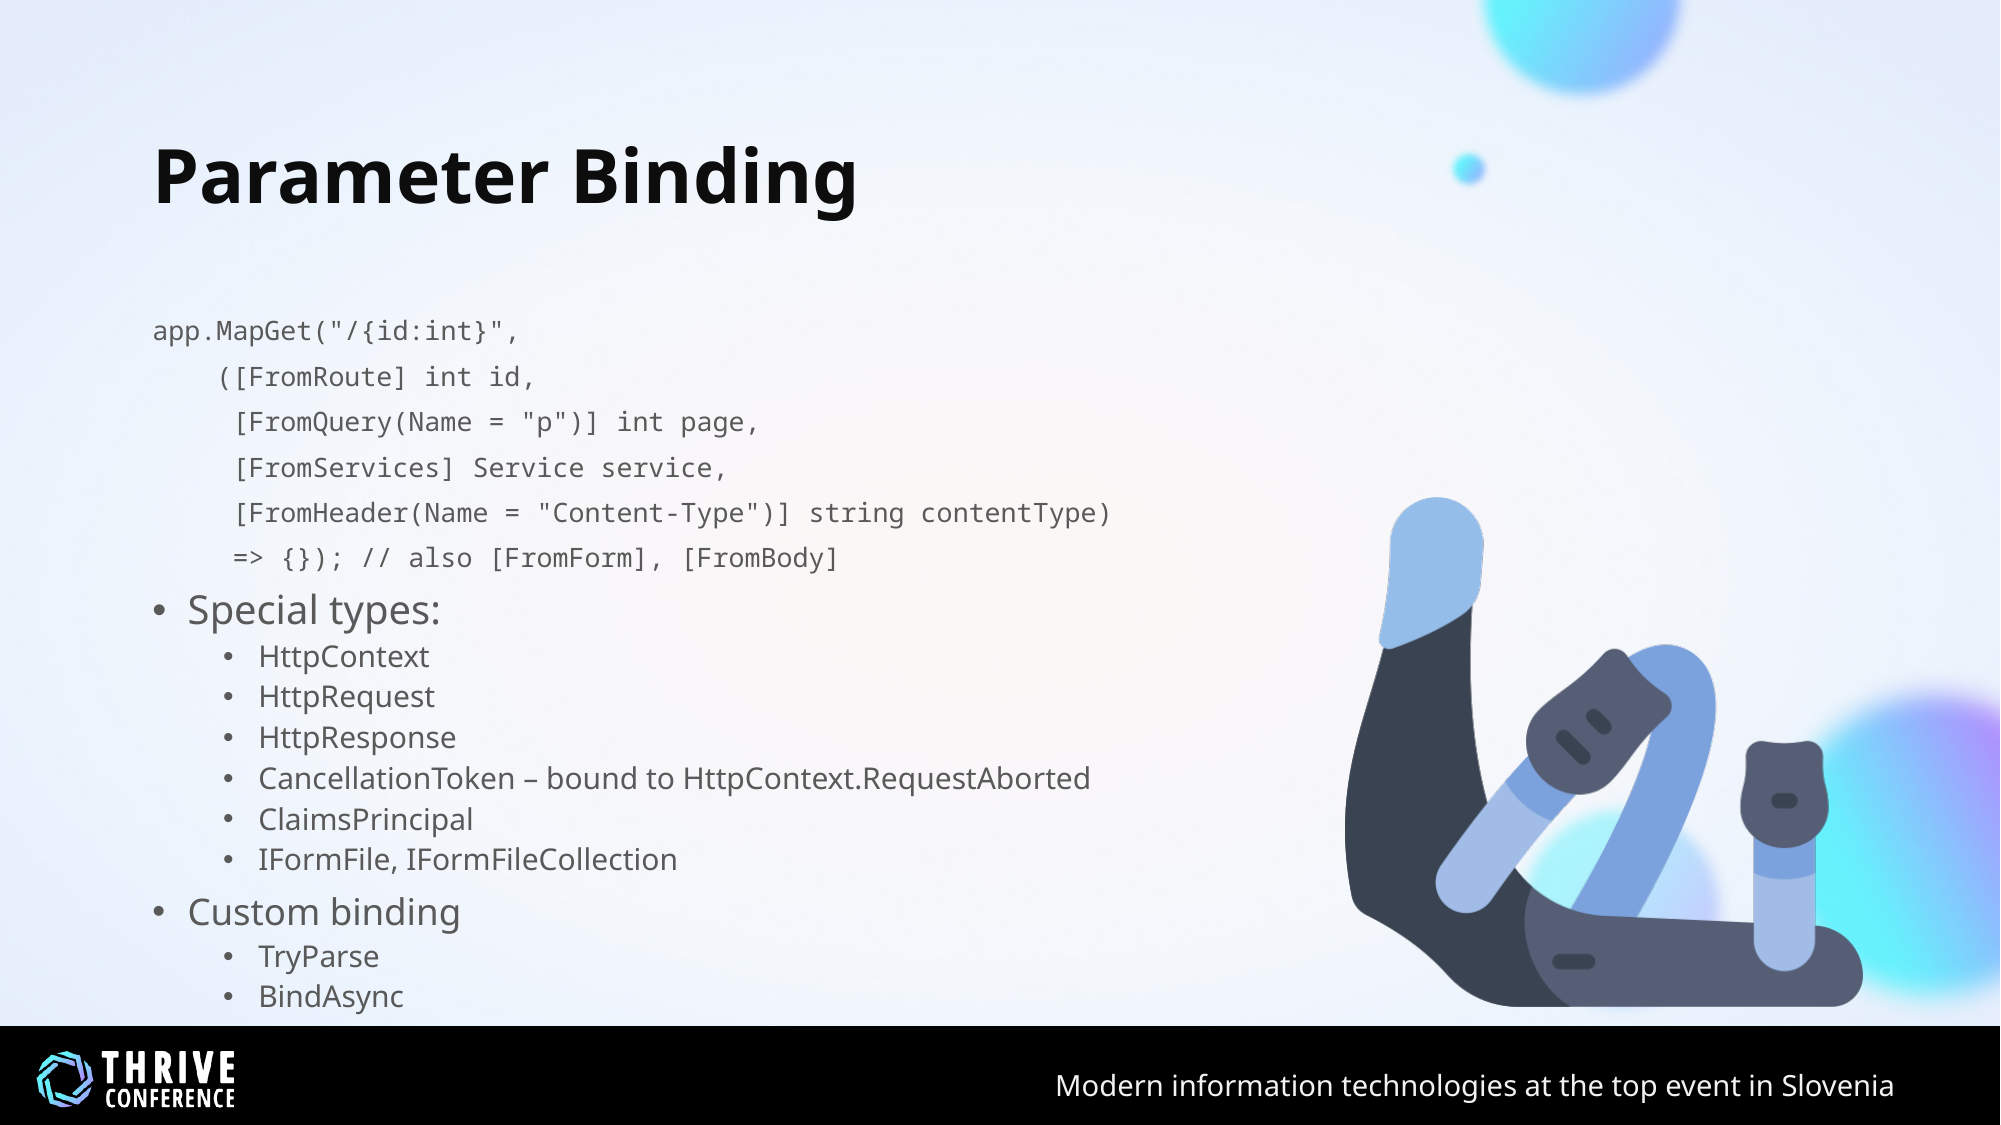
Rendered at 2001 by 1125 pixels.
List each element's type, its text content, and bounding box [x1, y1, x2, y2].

title Parameter Binding [137, 70, 1863, 289]
picture [0, 0, 2000, 1026]
picture [35, 1051, 234, 1108]
list app.MapGet("/{id:int}", ([FromRoute] int id, [FromQuery(Name = "p")] int page, [FromServices] Service service, [FromHeader(Name = "Content-Type")] string contentType) => {}); // also [FromForm], [FromBody] Special types: HttpContext HttpRequest HttpResponse CancellationToken – bound to HttpContext.RequestAborted ClaimsPrincipal IFormFile, IFormFileCollection Custom binding TryParse BindAsync [137, 310, 1863, 1025]
